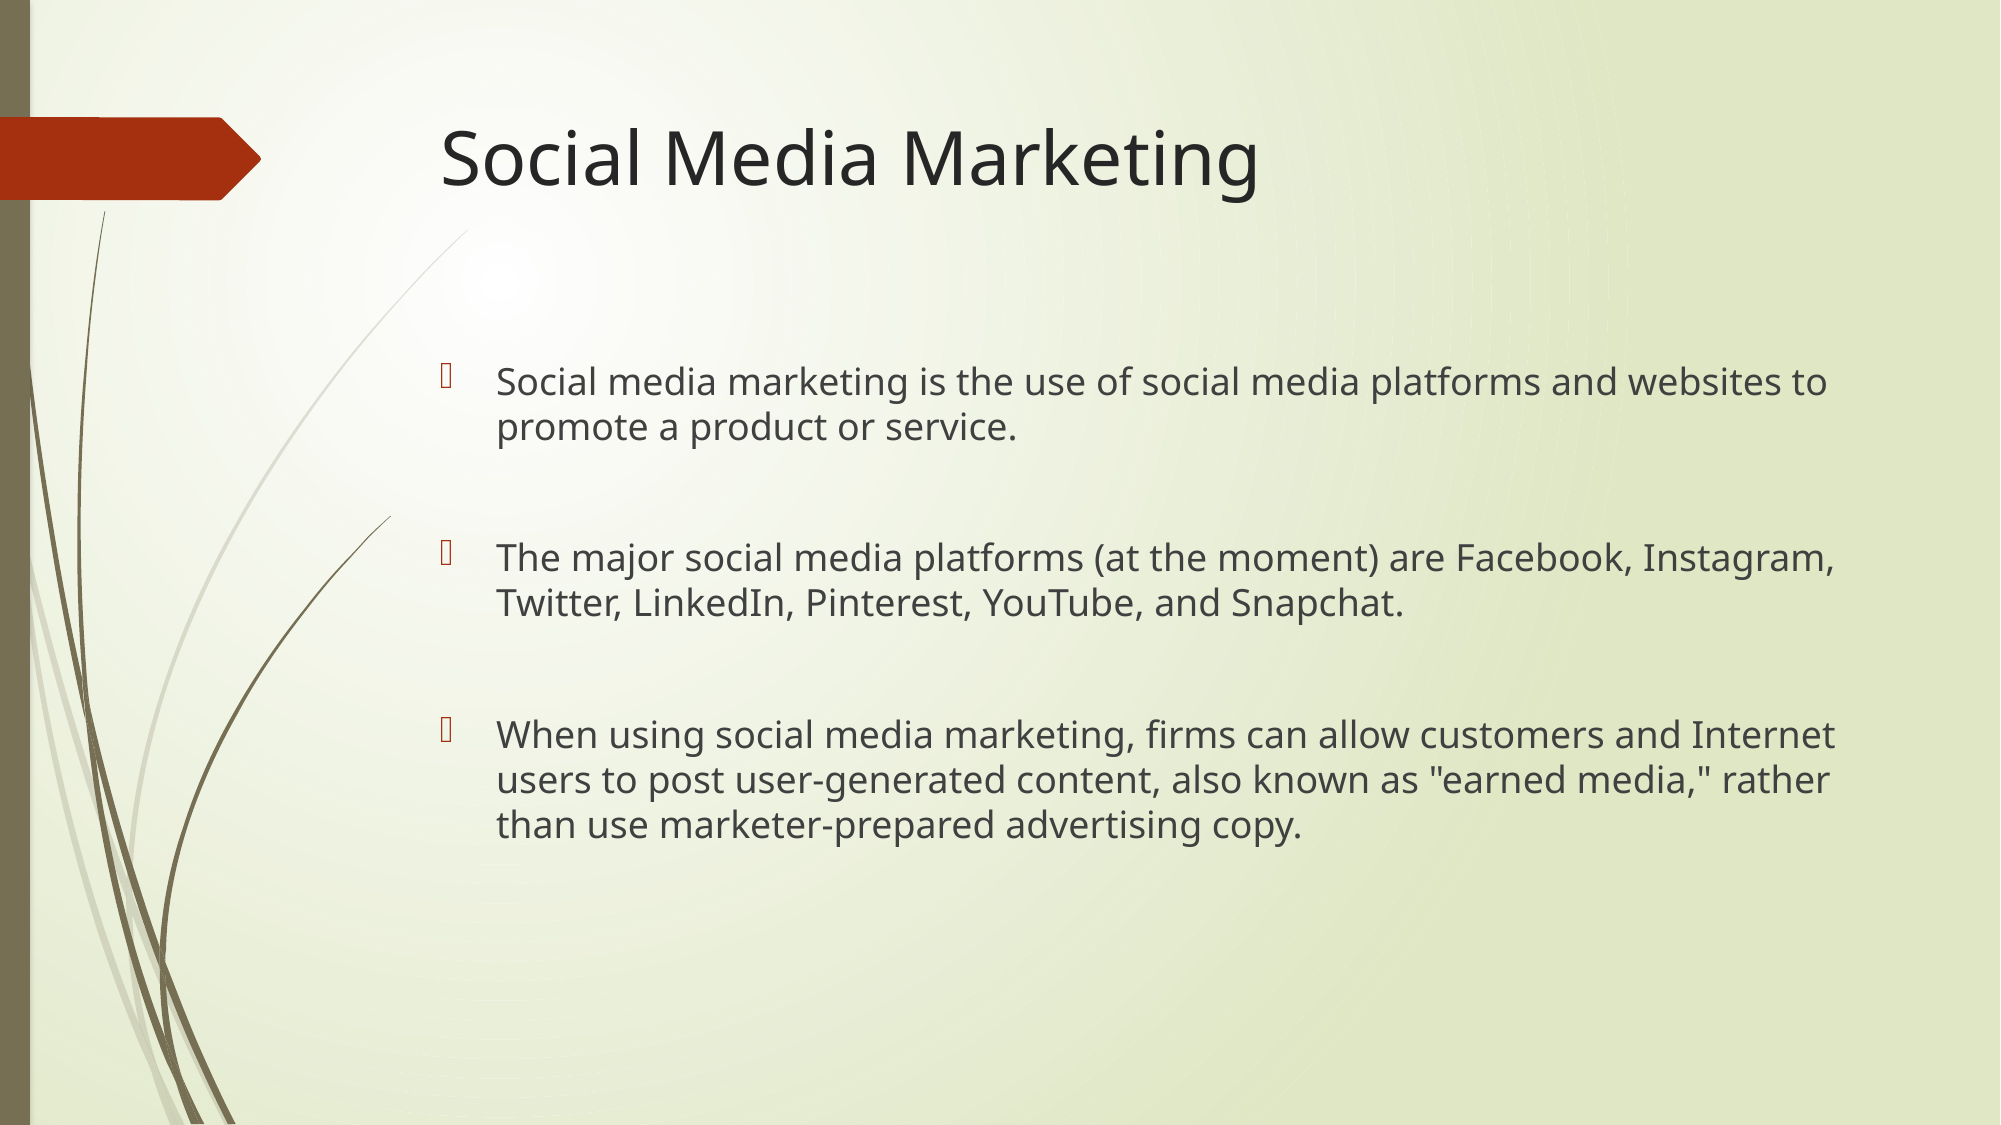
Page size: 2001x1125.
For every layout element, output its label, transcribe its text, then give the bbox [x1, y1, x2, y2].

title Social Media Marketing [425, 102, 1888, 313]
list Social media marketing is the use of social media platforms and websites to promote a product or service. The major social media platforms (at the moment) are Facebook, Instagram, Twitter, LinkedIn, Pinterest, YouTube, and Snapchat. When using social media marketing, firms can allow customers and Internet users to post user-generated content, also known as "earned media," rather than use marketer-prepared advertising copy. [424, 350, 1888, 970]
